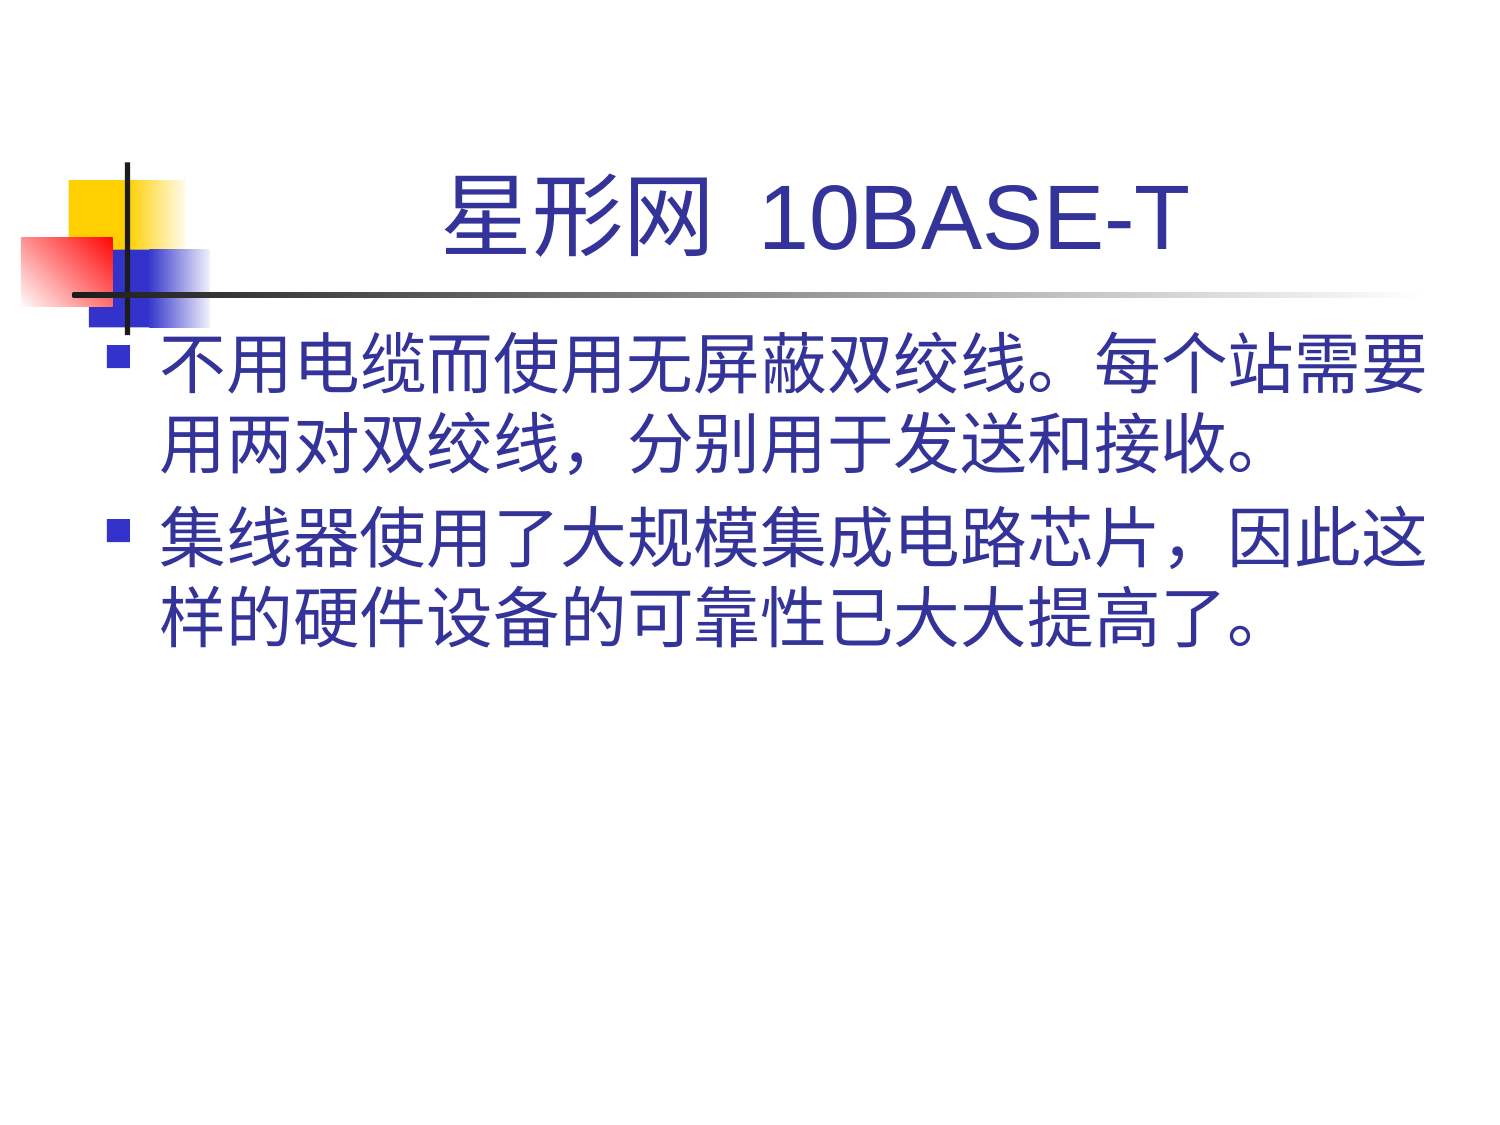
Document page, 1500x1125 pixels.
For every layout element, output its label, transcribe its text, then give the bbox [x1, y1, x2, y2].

title 星形网 10BASE-T [188, 35, 1468, 275]
list 不用电缆而使用无屏蔽双绞线。每个站需要用两对双绞线，分别用于发送和接收。 集线器使用了大规模集成电路芯片，因此这样的硬件设备的可靠性已大大提高了。 [88, 314, 1471, 1024]
